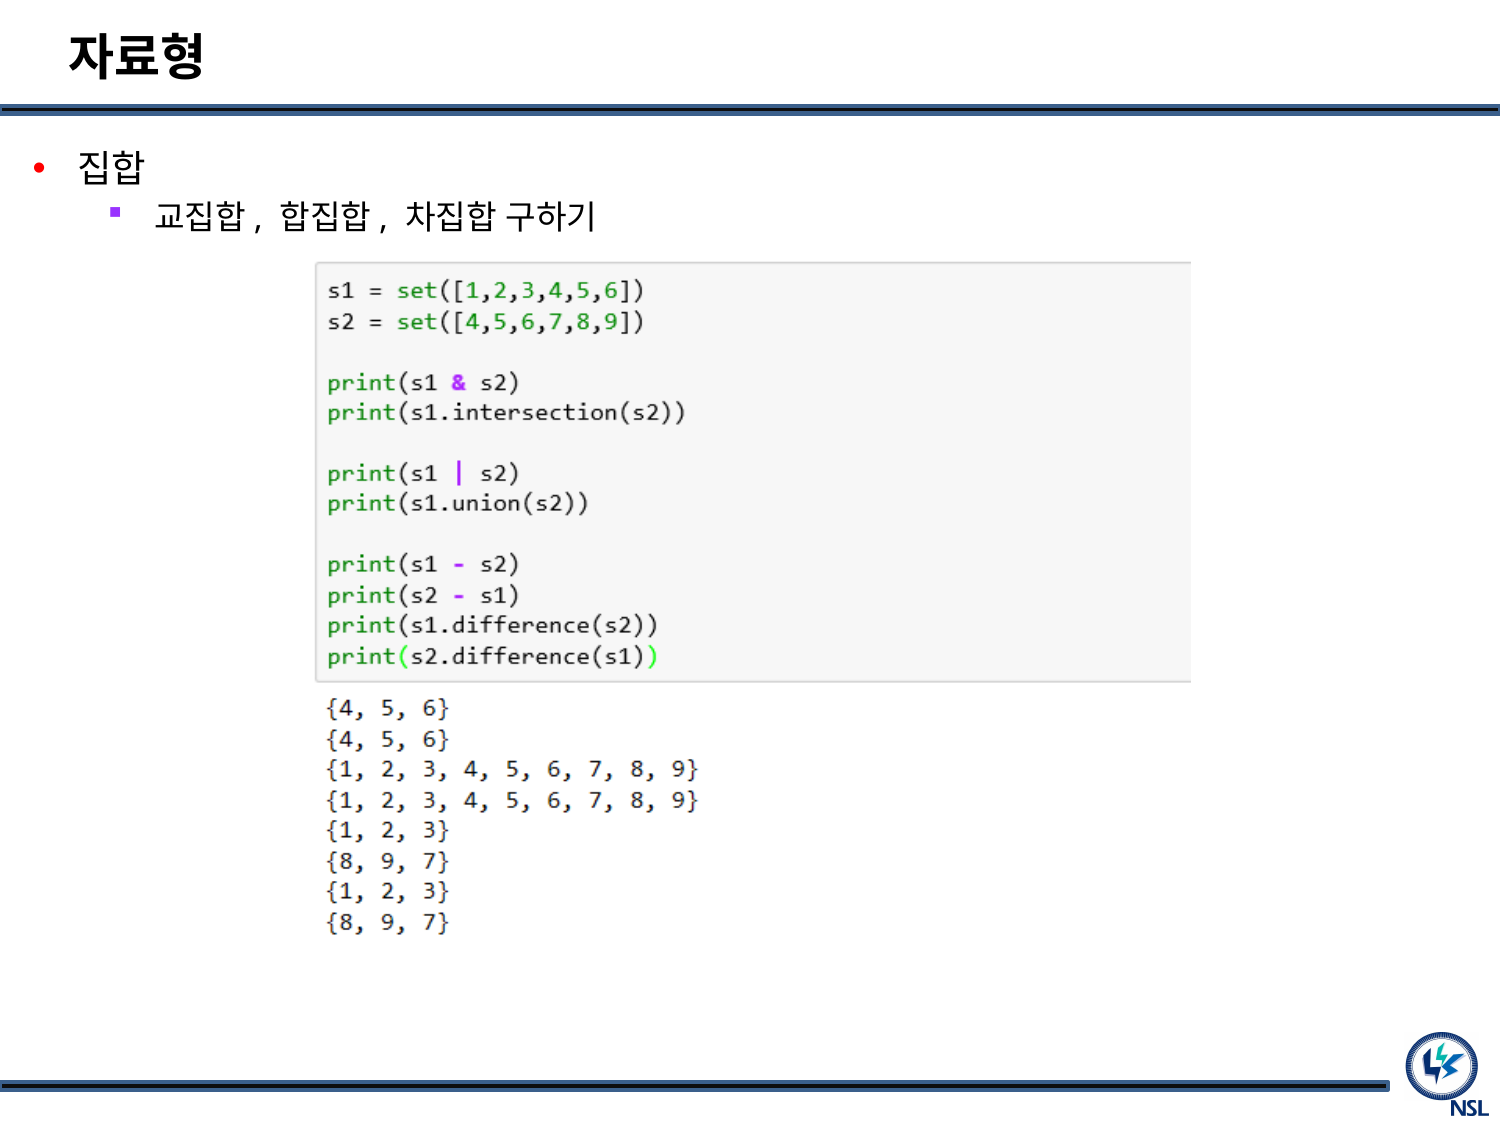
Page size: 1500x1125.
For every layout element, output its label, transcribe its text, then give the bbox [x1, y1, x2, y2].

list 집합 교집합, 합집합, 차집합 구하기 [17, 137, 1479, 1067]
picture [309, 258, 1191, 941]
title 자료형 [53, 7, 1489, 103]
picture [1404, 1067, 1489, 1116]
